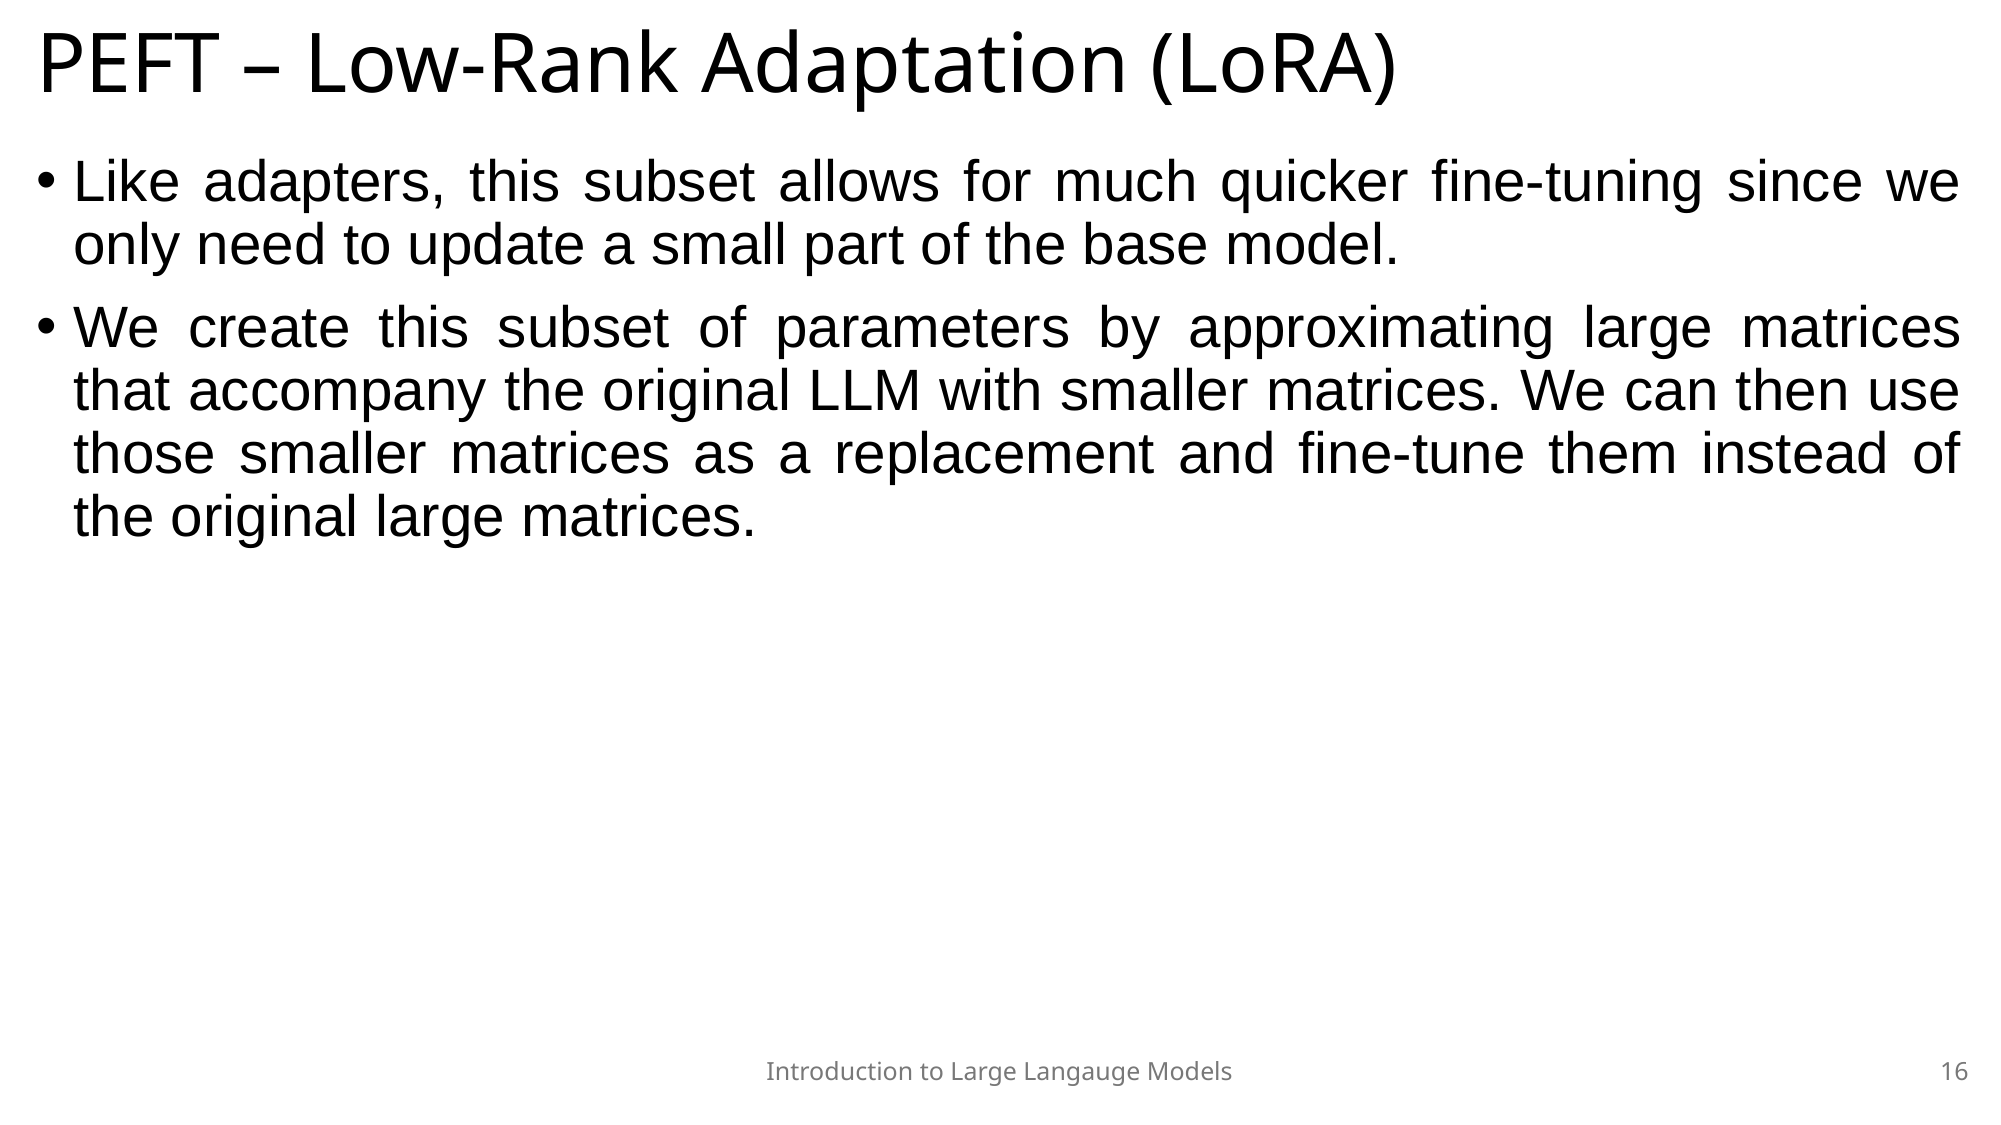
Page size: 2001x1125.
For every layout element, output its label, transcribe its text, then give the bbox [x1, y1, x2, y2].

title PEFT – Low-Rank Adaptation (LoRA) [21, 13, 1979, 119]
slide_number 16 [1533, 1042, 1984, 1103]
list Like adapters, this subset allows for much quicker fine-tuning since we only need to update a small part of the base model. We create this subset of parameters by approximating large matrices that accompany the original LLM with smaller matrices. We can then use those smaller matrices as a replacement and fine-tune them instead of the original large matrices. [21, 143, 1979, 1043]
footer Introduction to Large Langauge Models [662, 1042, 1338, 1103]
